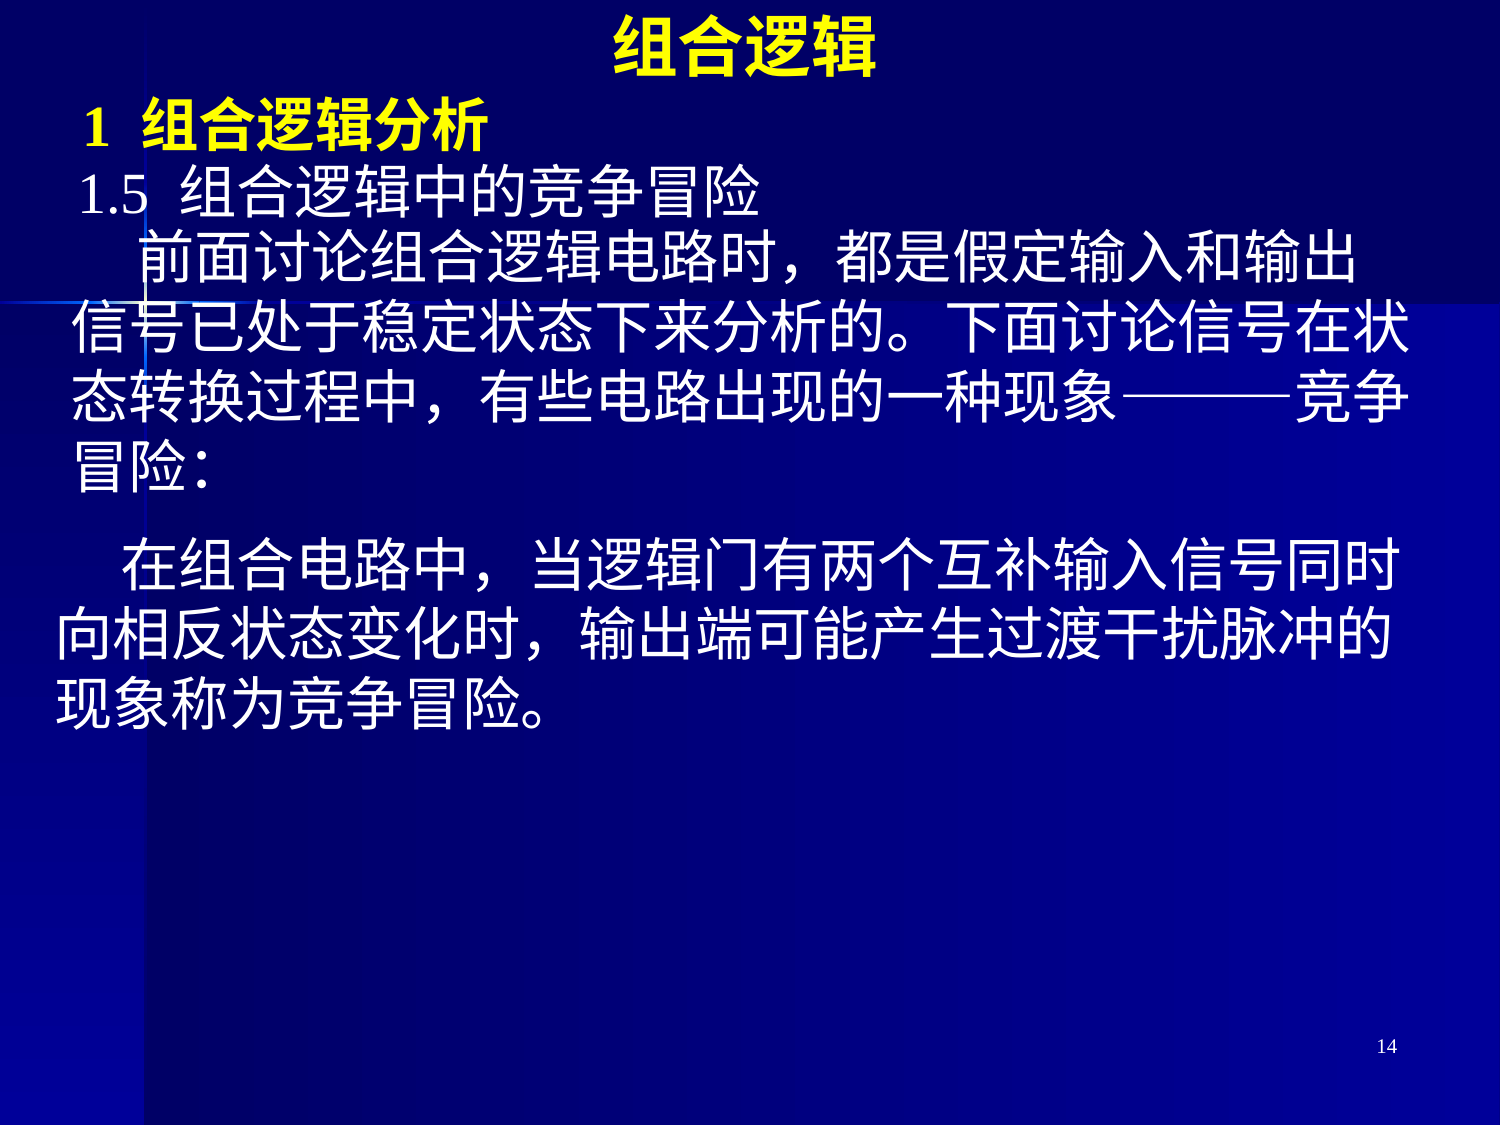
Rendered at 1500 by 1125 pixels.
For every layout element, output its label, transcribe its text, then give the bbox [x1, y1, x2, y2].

title 组合逻辑 [77, 20, 1427, 93]
subtitle 1 组合逻辑分析 [67, 88, 1162, 147]
slide_number 14 [1099, 1024, 1413, 1101]
text_box 1.5 组合逻辑中的竞争冒险 [61, 147, 1420, 212]
text_box 在组合电路中，当逻辑门有两个互补输入信号同时向相反状态变化时，输出端可能产生过渡干扰脉冲的现象称为竞争冒险。 [39, 520, 1455, 742]
text_box 前面讨论组合逻辑电路时，都是假定输入和输出信号已处于稳定状态下来分析的。下面讨论信号在状态转换过程中，有些电路出现的一种现象———竞争冒险： [55, 212, 1429, 520]
